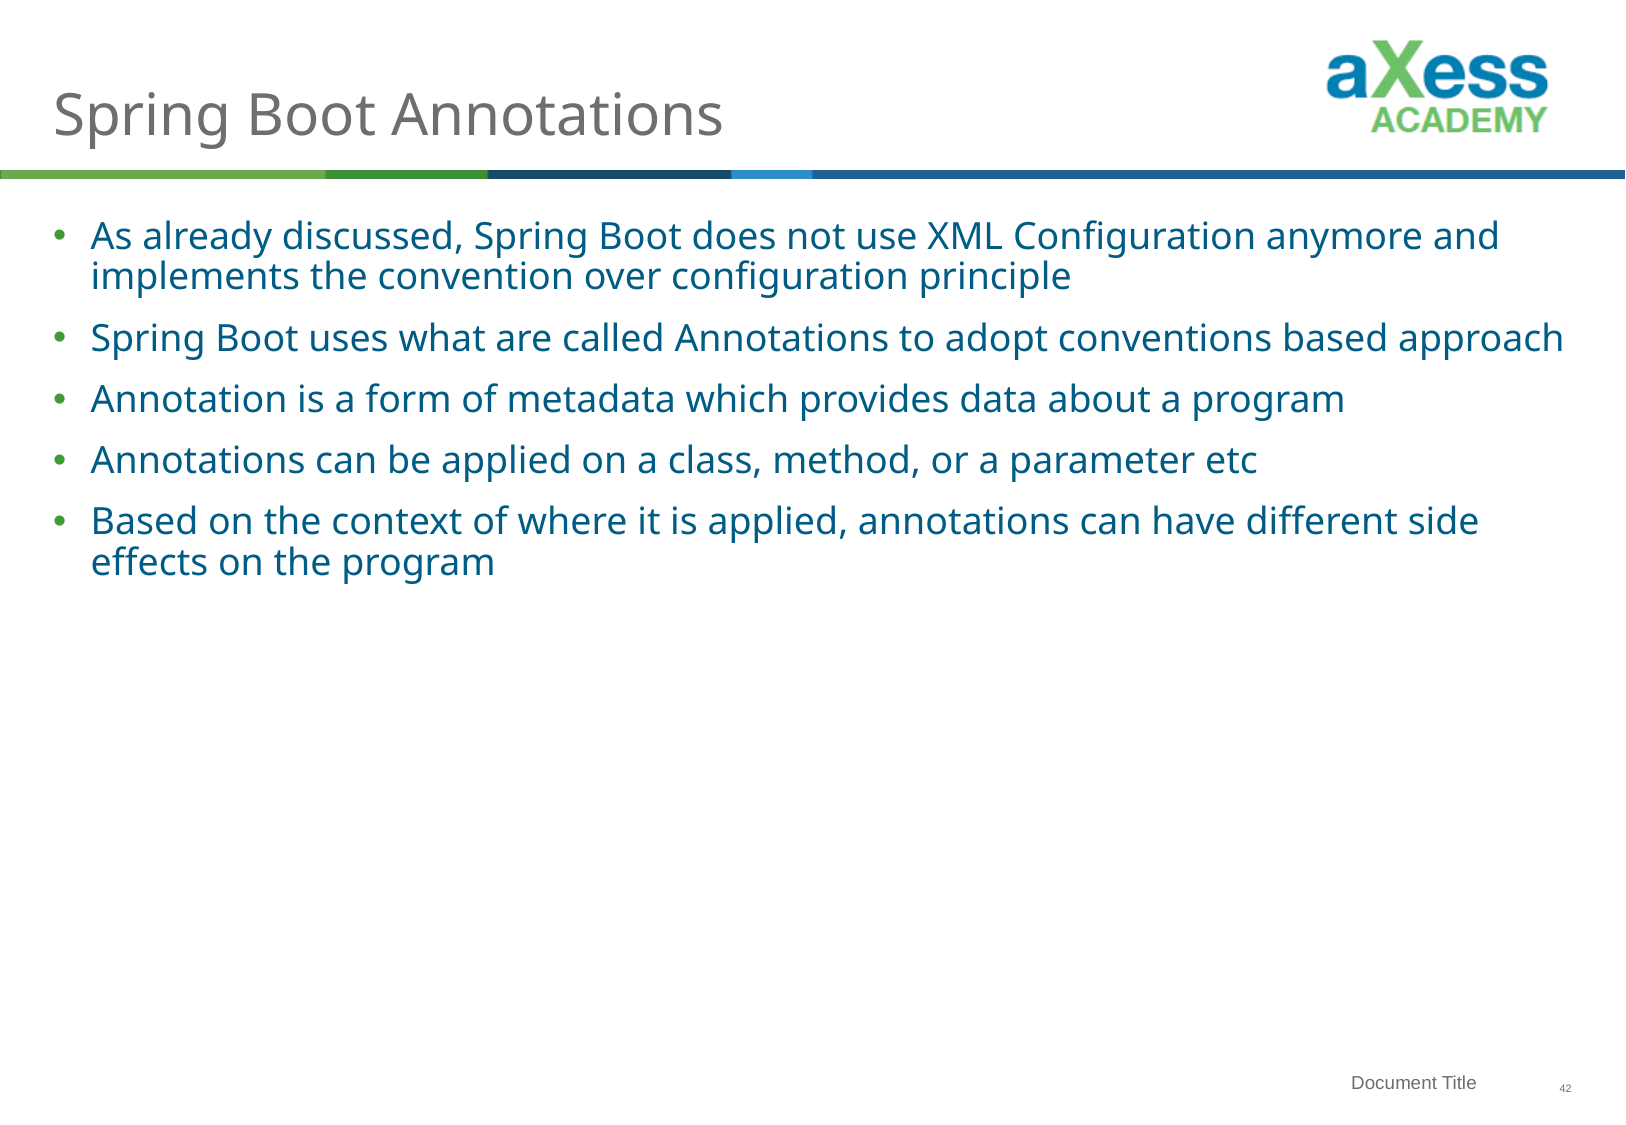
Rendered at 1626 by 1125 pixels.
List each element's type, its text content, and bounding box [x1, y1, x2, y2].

picture [1288, 30, 1574, 147]
list As already discussed, Spring Boot does not use XML Configuration anymore and implements the convention over configuration principle Spring Boot uses what are called Annotations to adopt conventions based approach Annotation is a form of metadata which provides data about a program Annotations can be applied on a class, method, or a parameter etc Based on the context of where it is applied, annotations can have different side effects on the program [53, 217, 1573, 1013]
picture [0, 170, 1625, 179]
title Spring Boot Annotations [53, 32, 1573, 148]
